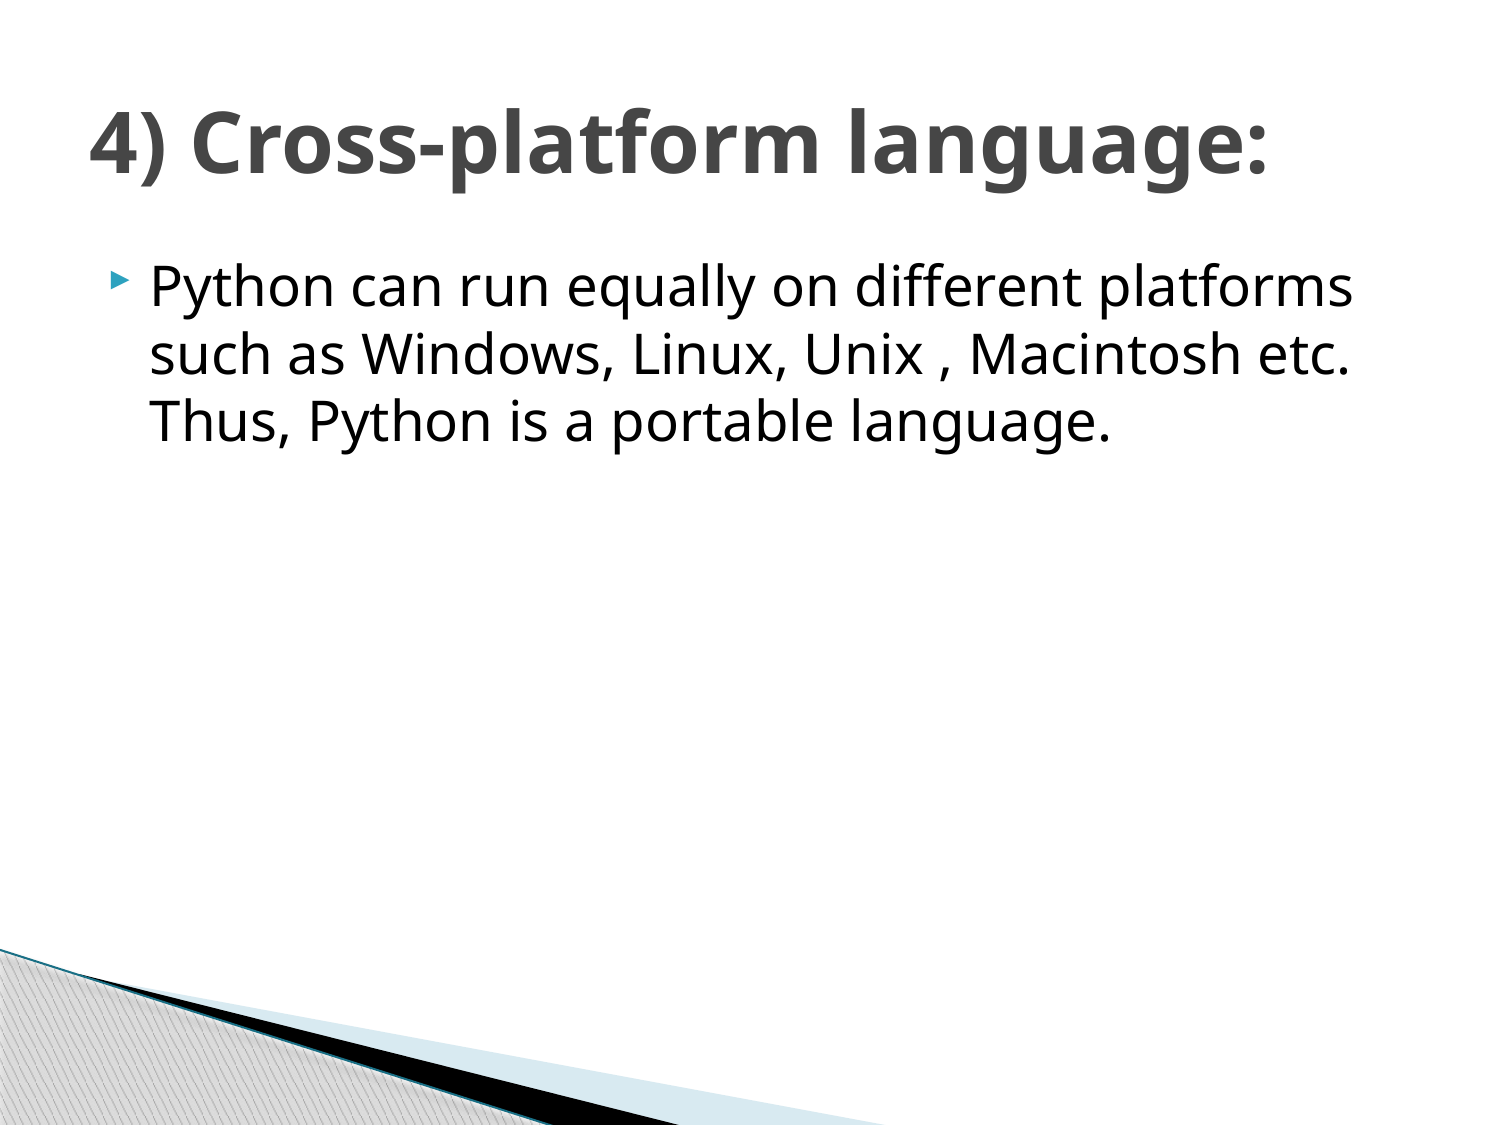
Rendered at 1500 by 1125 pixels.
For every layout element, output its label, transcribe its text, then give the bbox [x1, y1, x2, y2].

list Python can run equally on different platforms such as Windows, Linux, Unix , Macintosh etc. Thus, Python is a portable language. [75, 243, 1425, 986]
title 4) Cross-platform language: [75, 45, 1425, 233]
